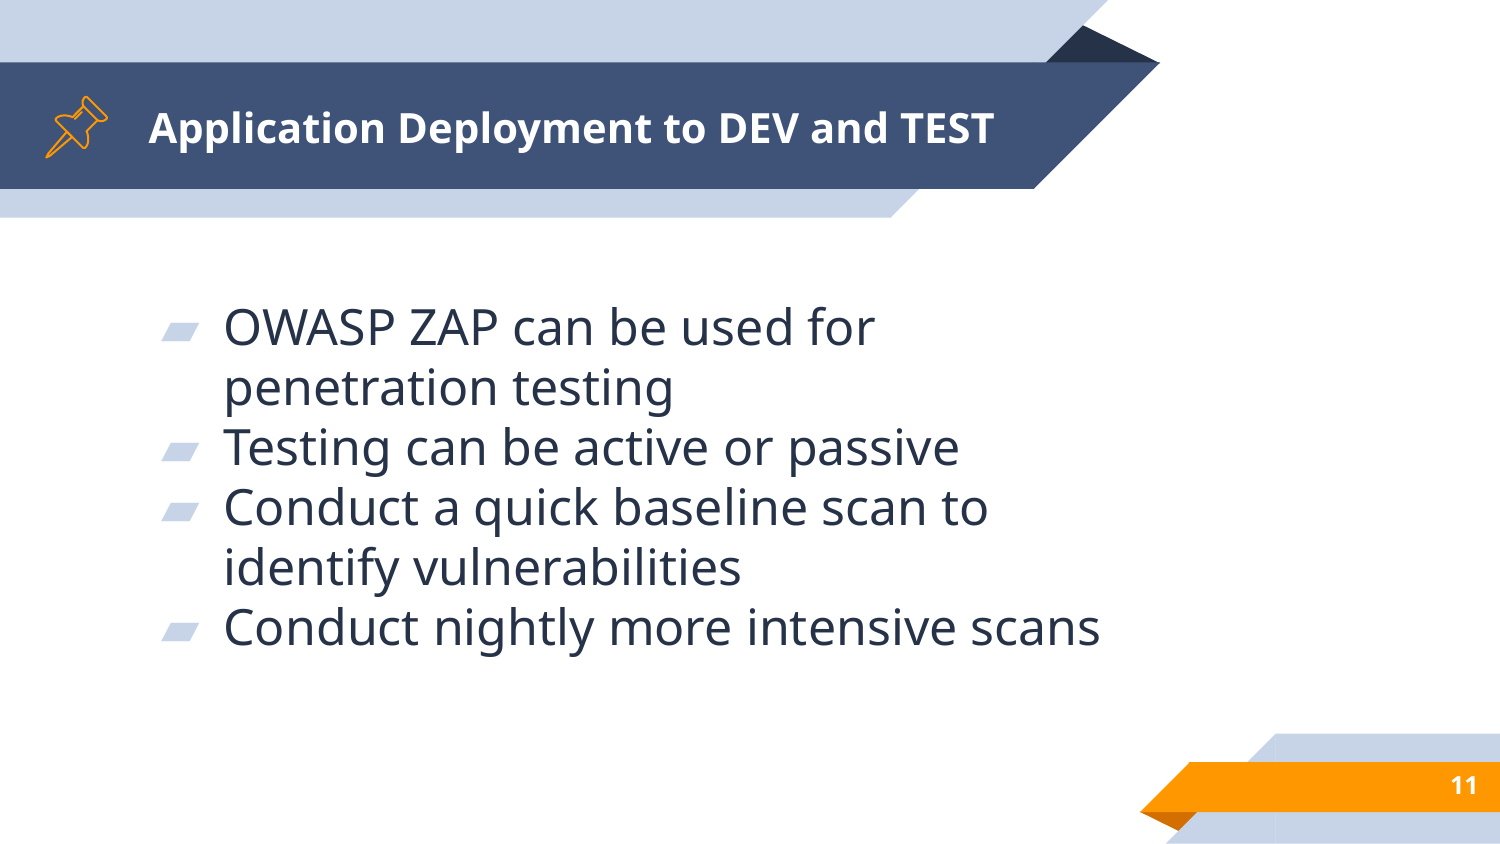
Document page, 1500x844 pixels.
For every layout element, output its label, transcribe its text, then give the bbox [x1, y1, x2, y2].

title Application Deployment to DEV and TEST [133, 64, 1035, 190]
slide_number 11 [1249, 760, 1494, 813]
list OWASP ZAP can be used for penetration testing Testing can be active or passive Conduct a quick baseline scan to identify vulnerabilities Conduct nightly more intensive scans [133, 217, 1140, 734]
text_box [45, 96, 108, 158]
